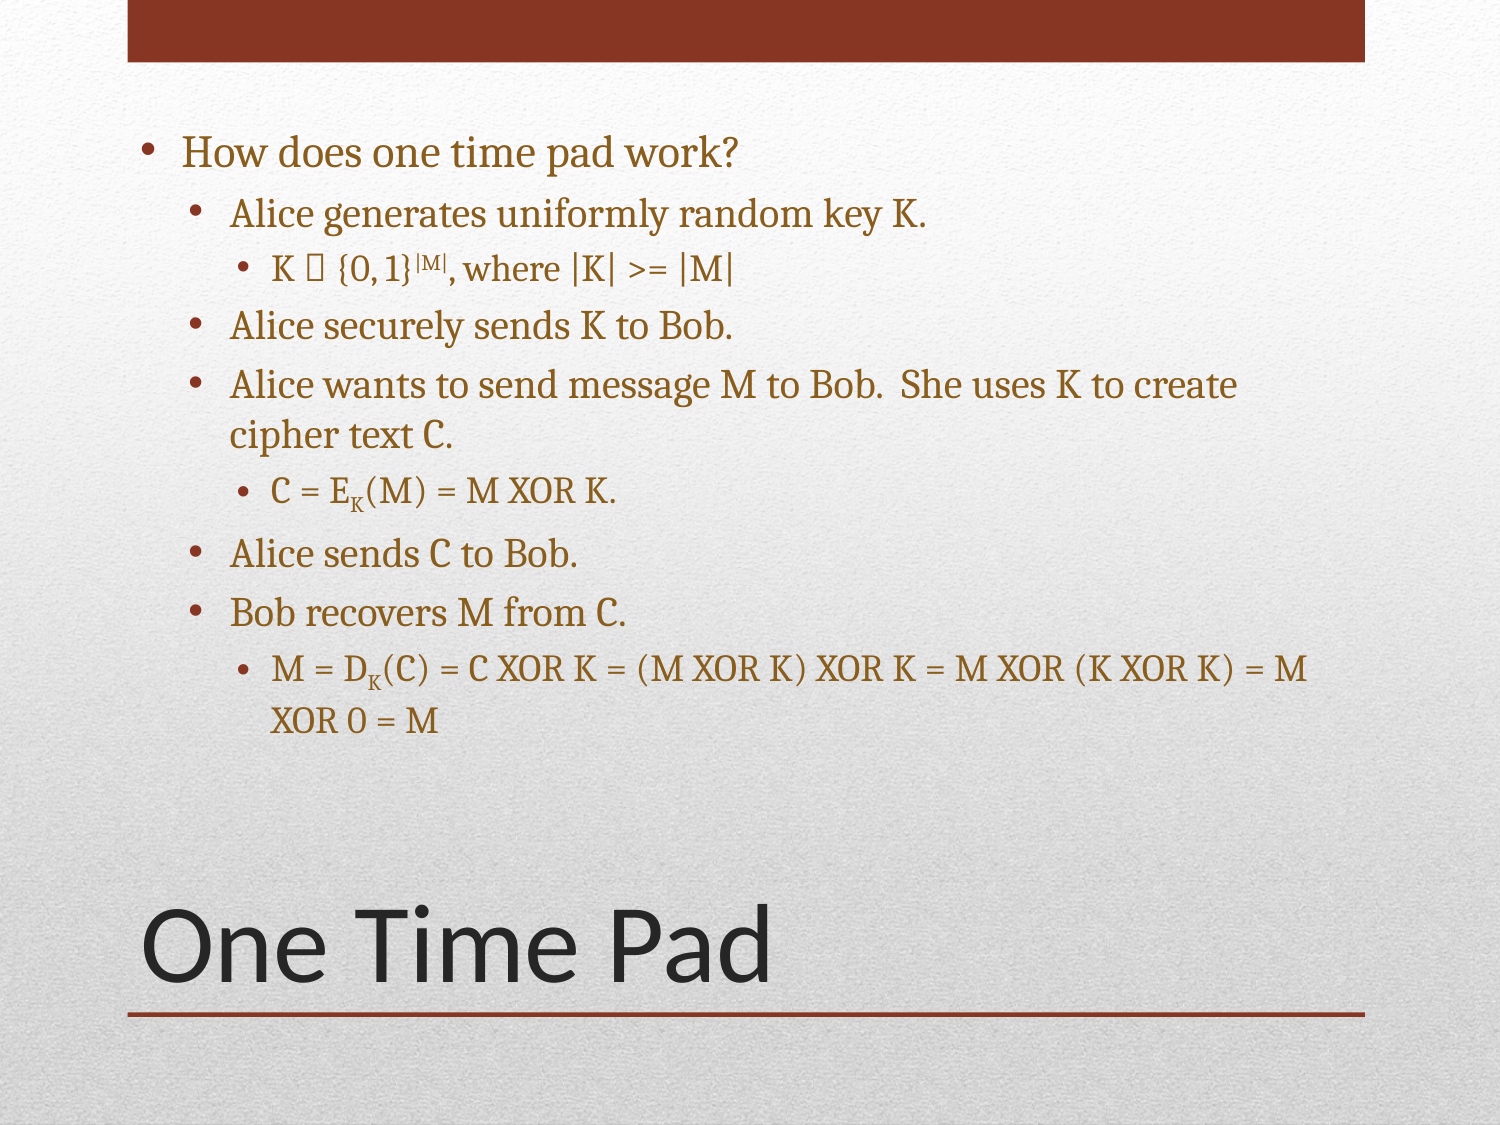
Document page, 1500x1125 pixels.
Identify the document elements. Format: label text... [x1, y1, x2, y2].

list How does one time pad work? Alice generates uniformly random key K. K  {0, 1}|M|, where |K| >= |M| Alice securely sends K to Bob. Alice wants to send message M to Bob. She uses K to create cipher text C. C = EK(M) = M XOR K. Alice sends C to Bob. Bob recovers M from C. M = DK(C) = C XOR K = (M XOR K) XOR K = M XOR (K XOR K) = M XOR 0 = M [125, 112, 1363, 750]
title One Time Pad [125, 750, 1363, 1013]
